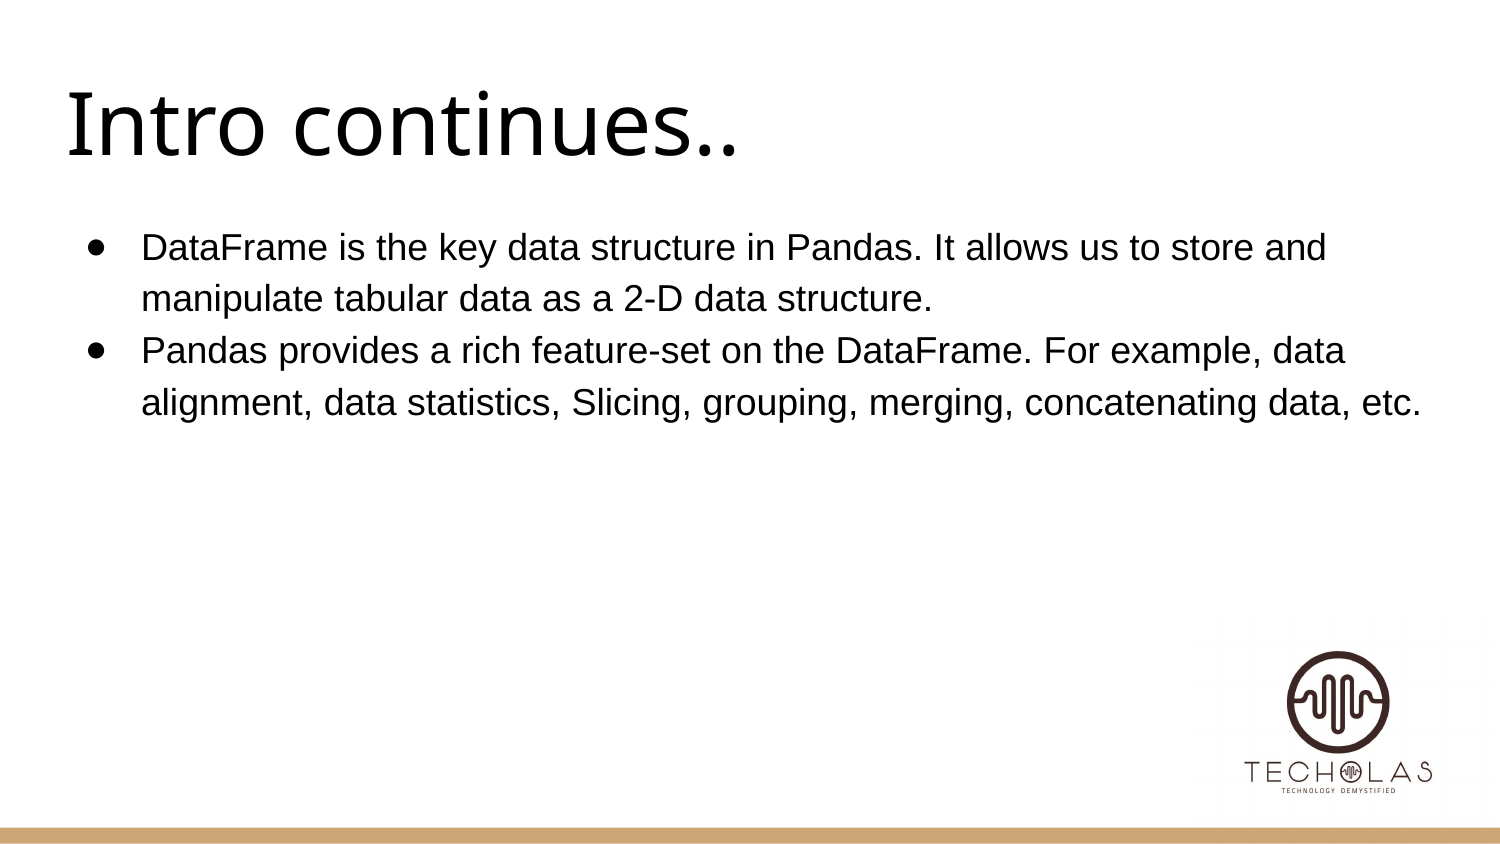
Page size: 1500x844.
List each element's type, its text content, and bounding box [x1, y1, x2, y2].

title Intro continues.. [51, 51, 1449, 189]
list DataFrame is the key data structure in Pandas. It allows us to store and manipulate tabular data as a 2-D data structure. Pandas provides a rich feature-set on the DataFrame. For example, data alignment, data statistics, Slicing, grouping, merging, concatenating data, etc. [51, 200, 1449, 752]
picture [1190, 613, 1500, 827]
